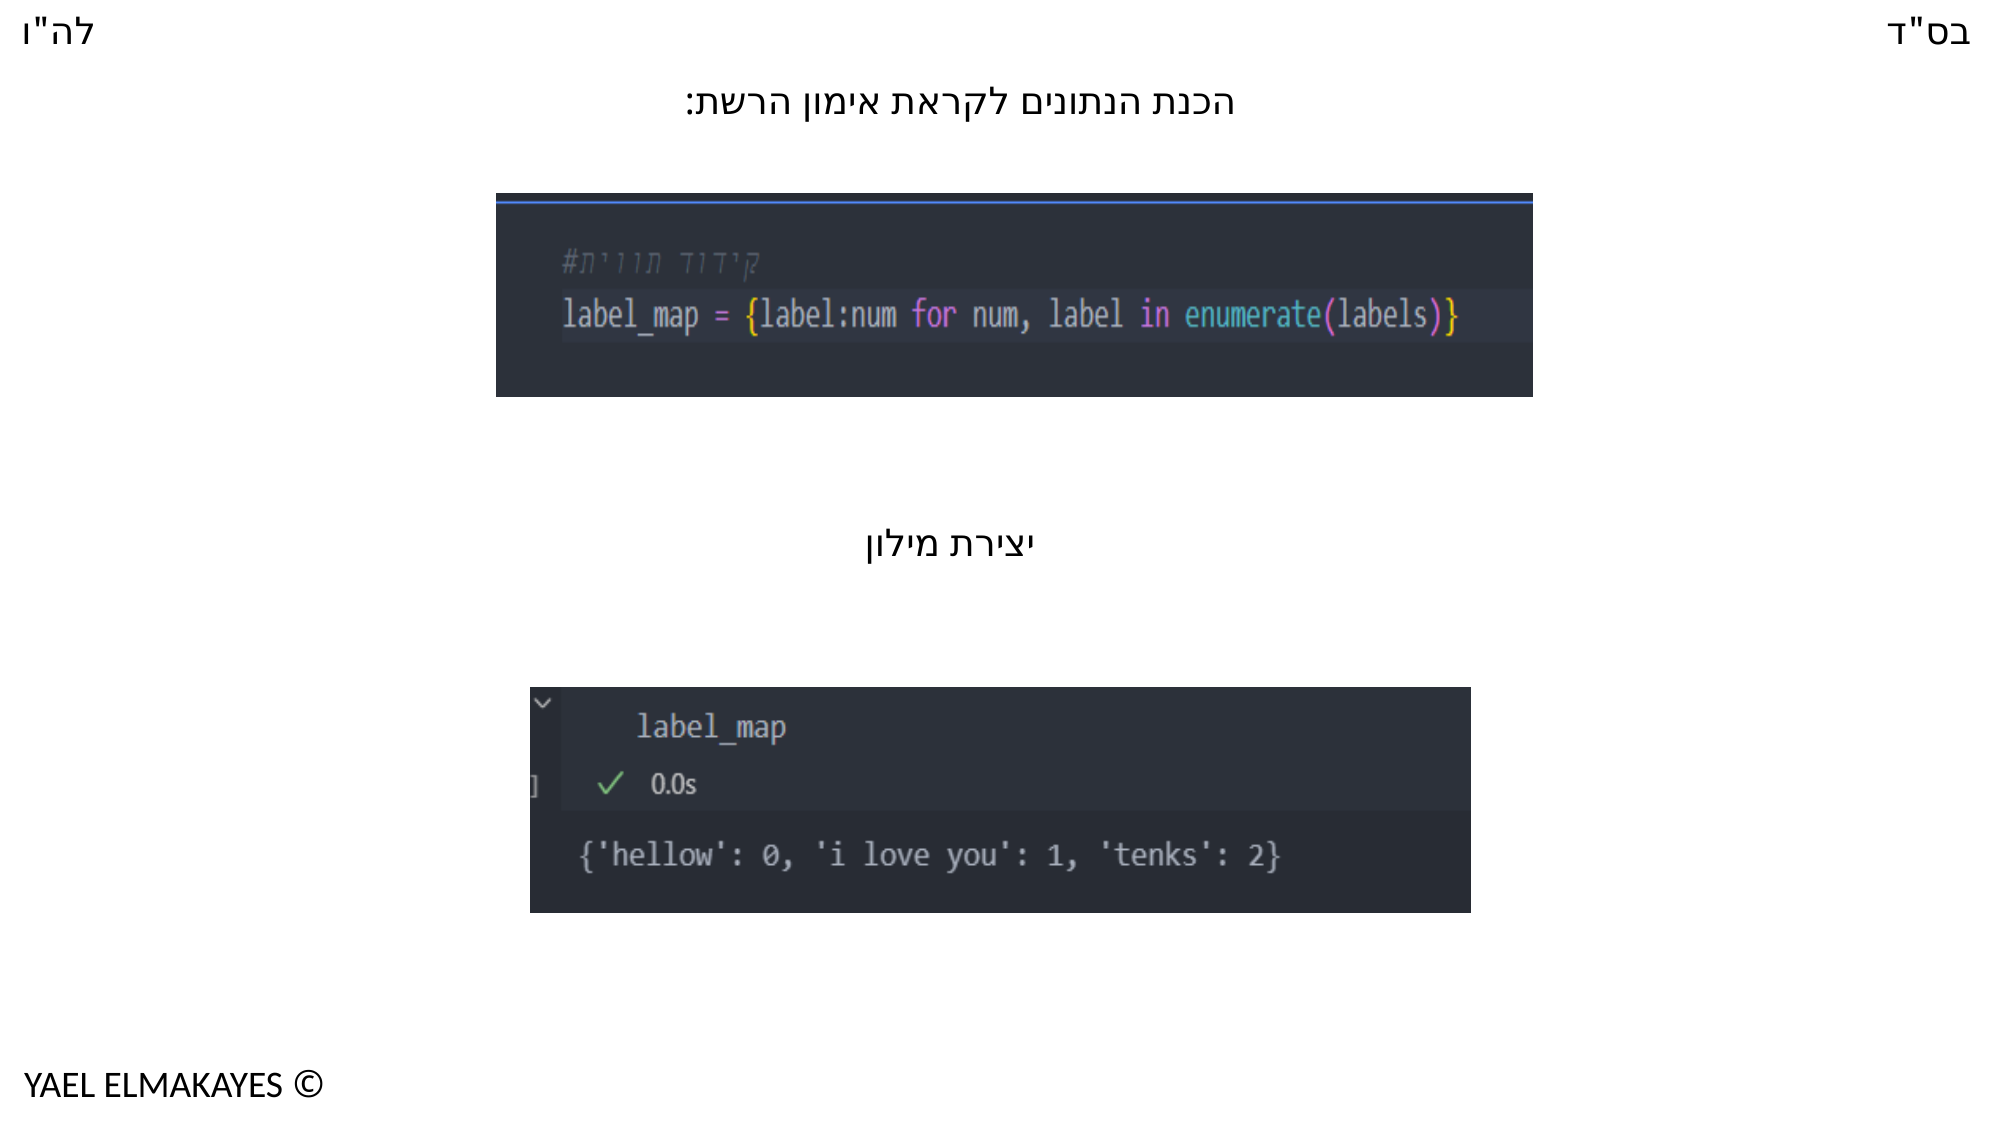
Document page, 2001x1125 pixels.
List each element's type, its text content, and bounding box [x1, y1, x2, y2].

picture [496, 193, 1533, 397]
text_box לה"ו [0, 0, 111, 60]
picture [530, 687, 1471, 913]
text_box בס"ד [1860, 0, 1987, 60]
text_box יצירת מילון [849, 511, 1051, 572]
text_box © YAEL ELMAKAYES [0, 1052, 340, 1113]
text_box הכנת הנתונים לקראת אימון הרשת: [339, 69, 1252, 130]
